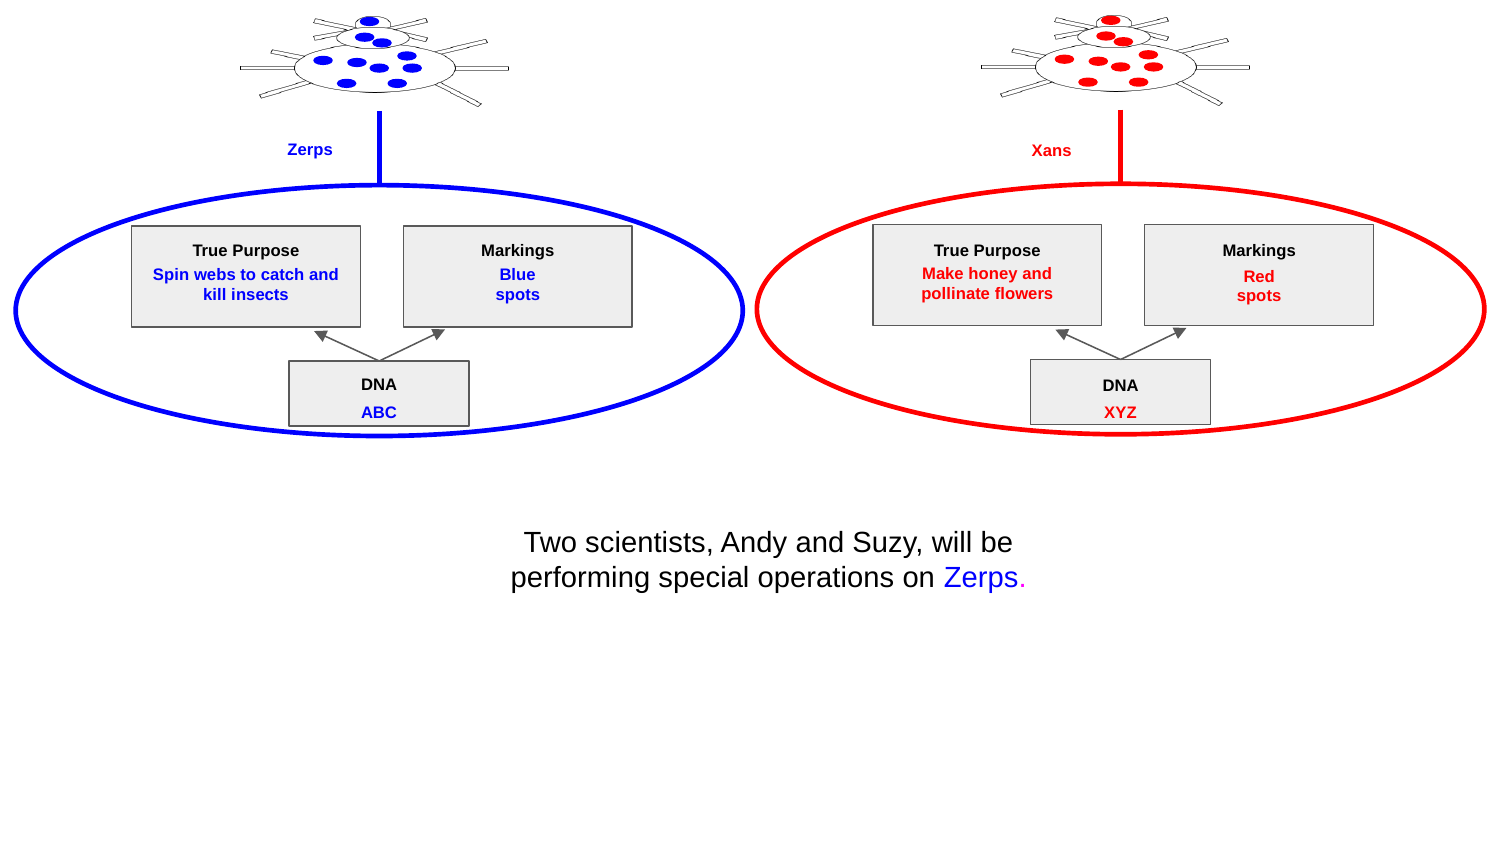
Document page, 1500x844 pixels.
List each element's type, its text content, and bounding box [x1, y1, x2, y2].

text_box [15, 8, 1485, 437]
text_box Two scientists, Andy and Suzy, will be performing special operations on Zerps. [439, 508, 1099, 609]
